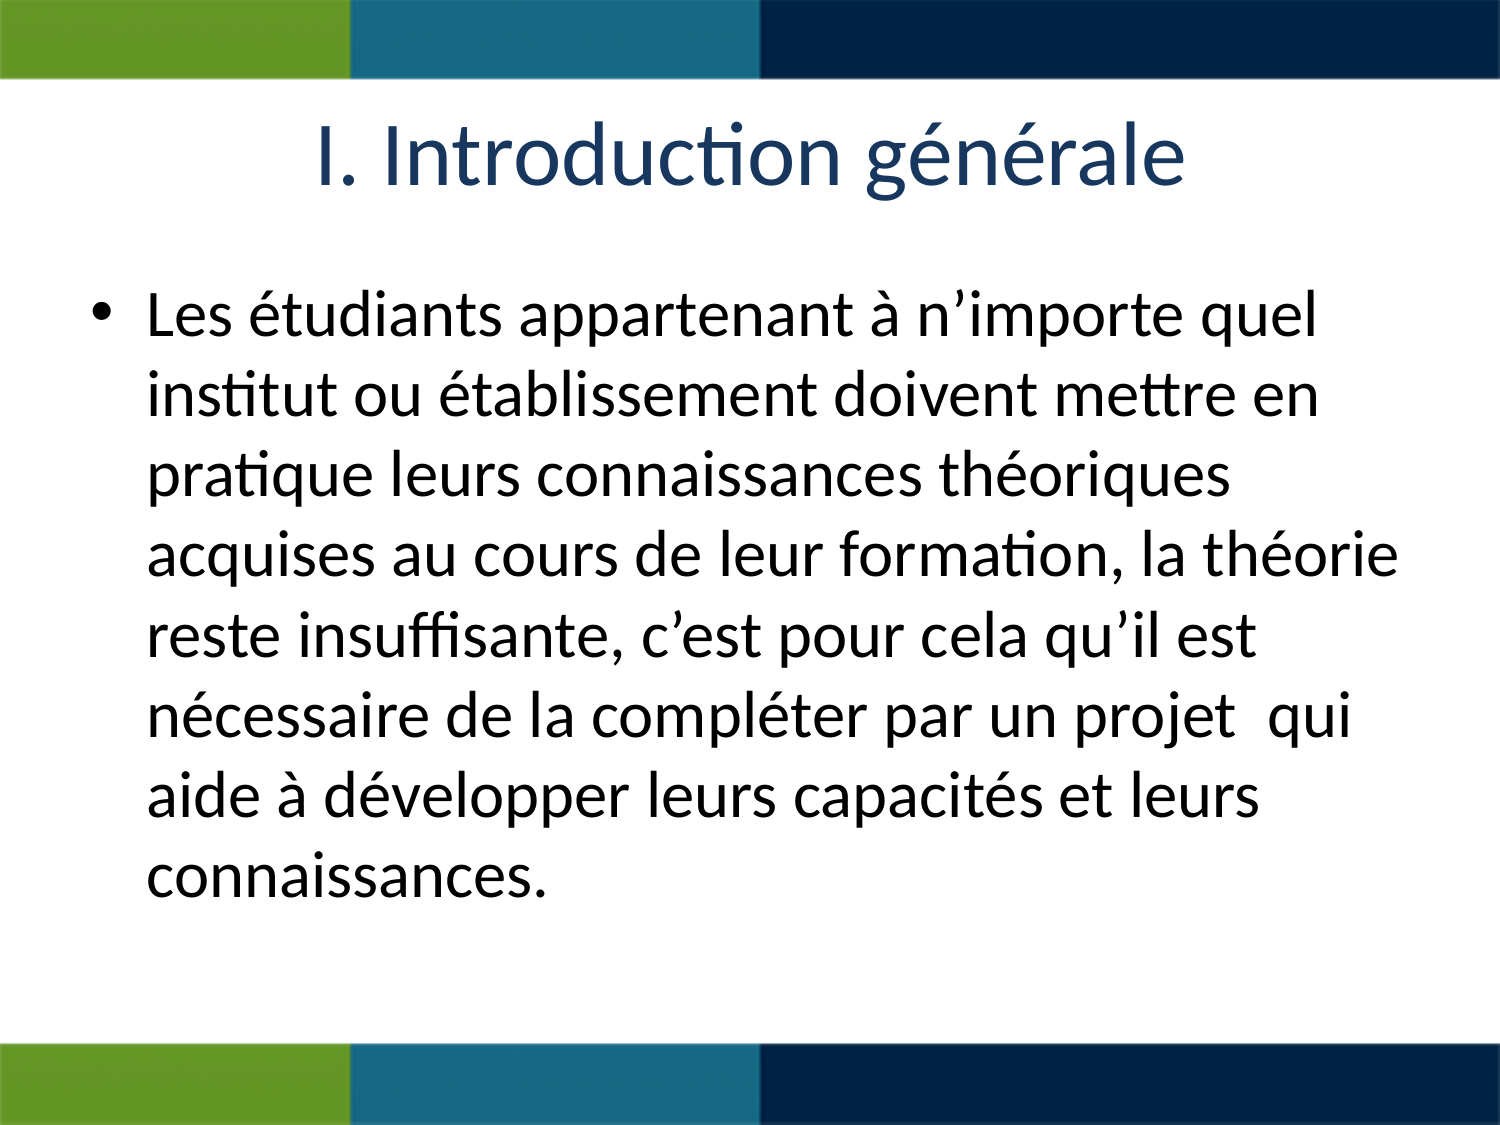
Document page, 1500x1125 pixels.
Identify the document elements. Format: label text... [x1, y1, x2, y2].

title I. Introduction générale [76, 54, 1427, 243]
footer [512, 1042, 988, 1103]
picture [0, 0, 1500, 1125]
list Les étudiants appartenant à n’importe quel institut ou établissement doivent mettre en pratique leurs connaissances théoriques acquises au cours de leur formation, la théorie reste insuffisante, c’est pour cela qu’il est nécessaire de la compléter par un projet qui aide à développer leurs capacités et leurs connaissances. [75, 262, 1425, 1005]
